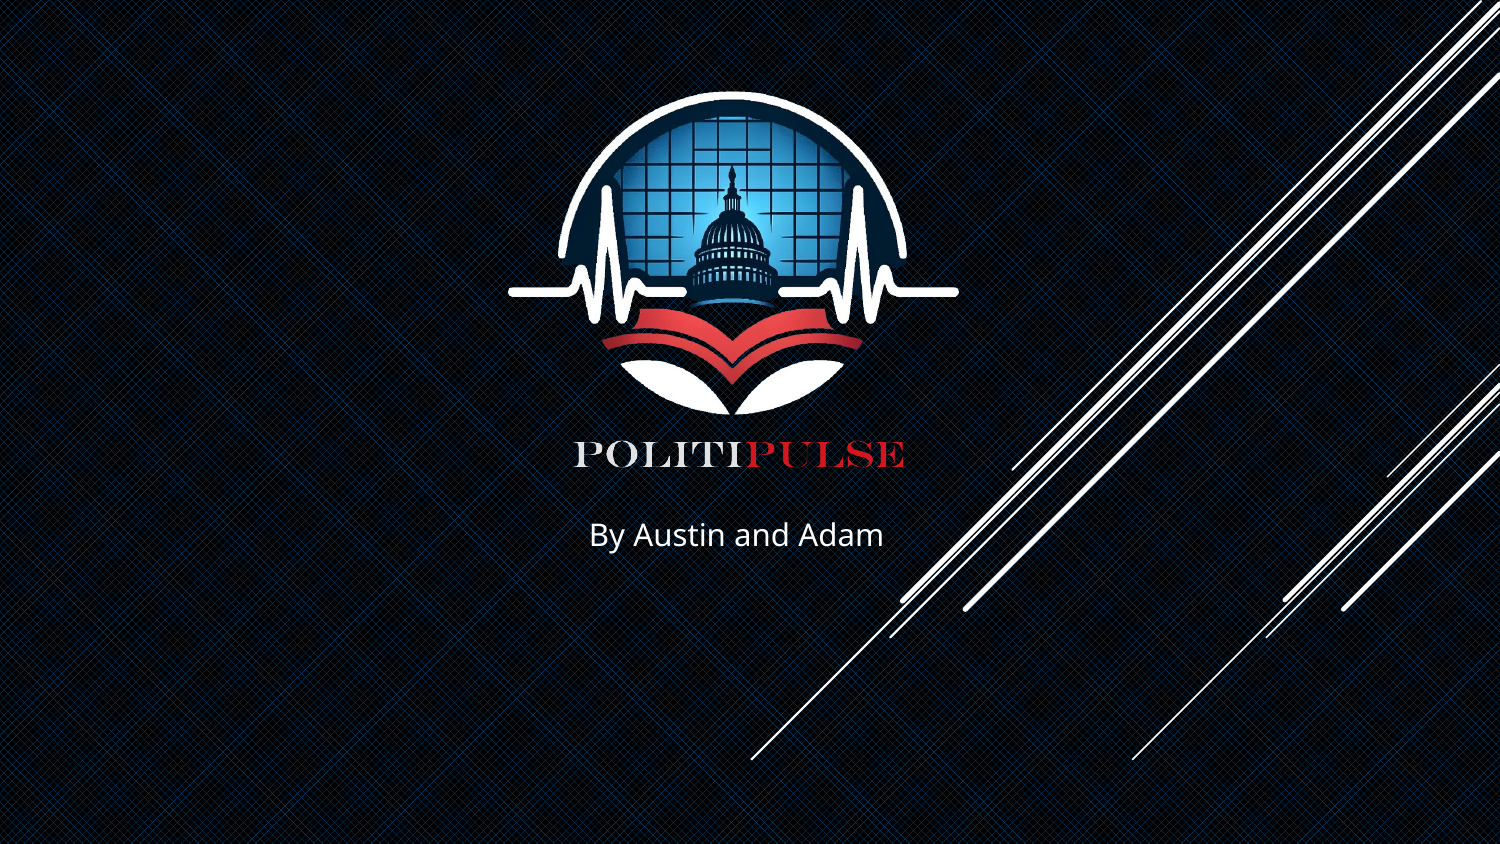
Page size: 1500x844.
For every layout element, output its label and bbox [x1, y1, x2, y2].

picture [421, 0, 1024, 591]
